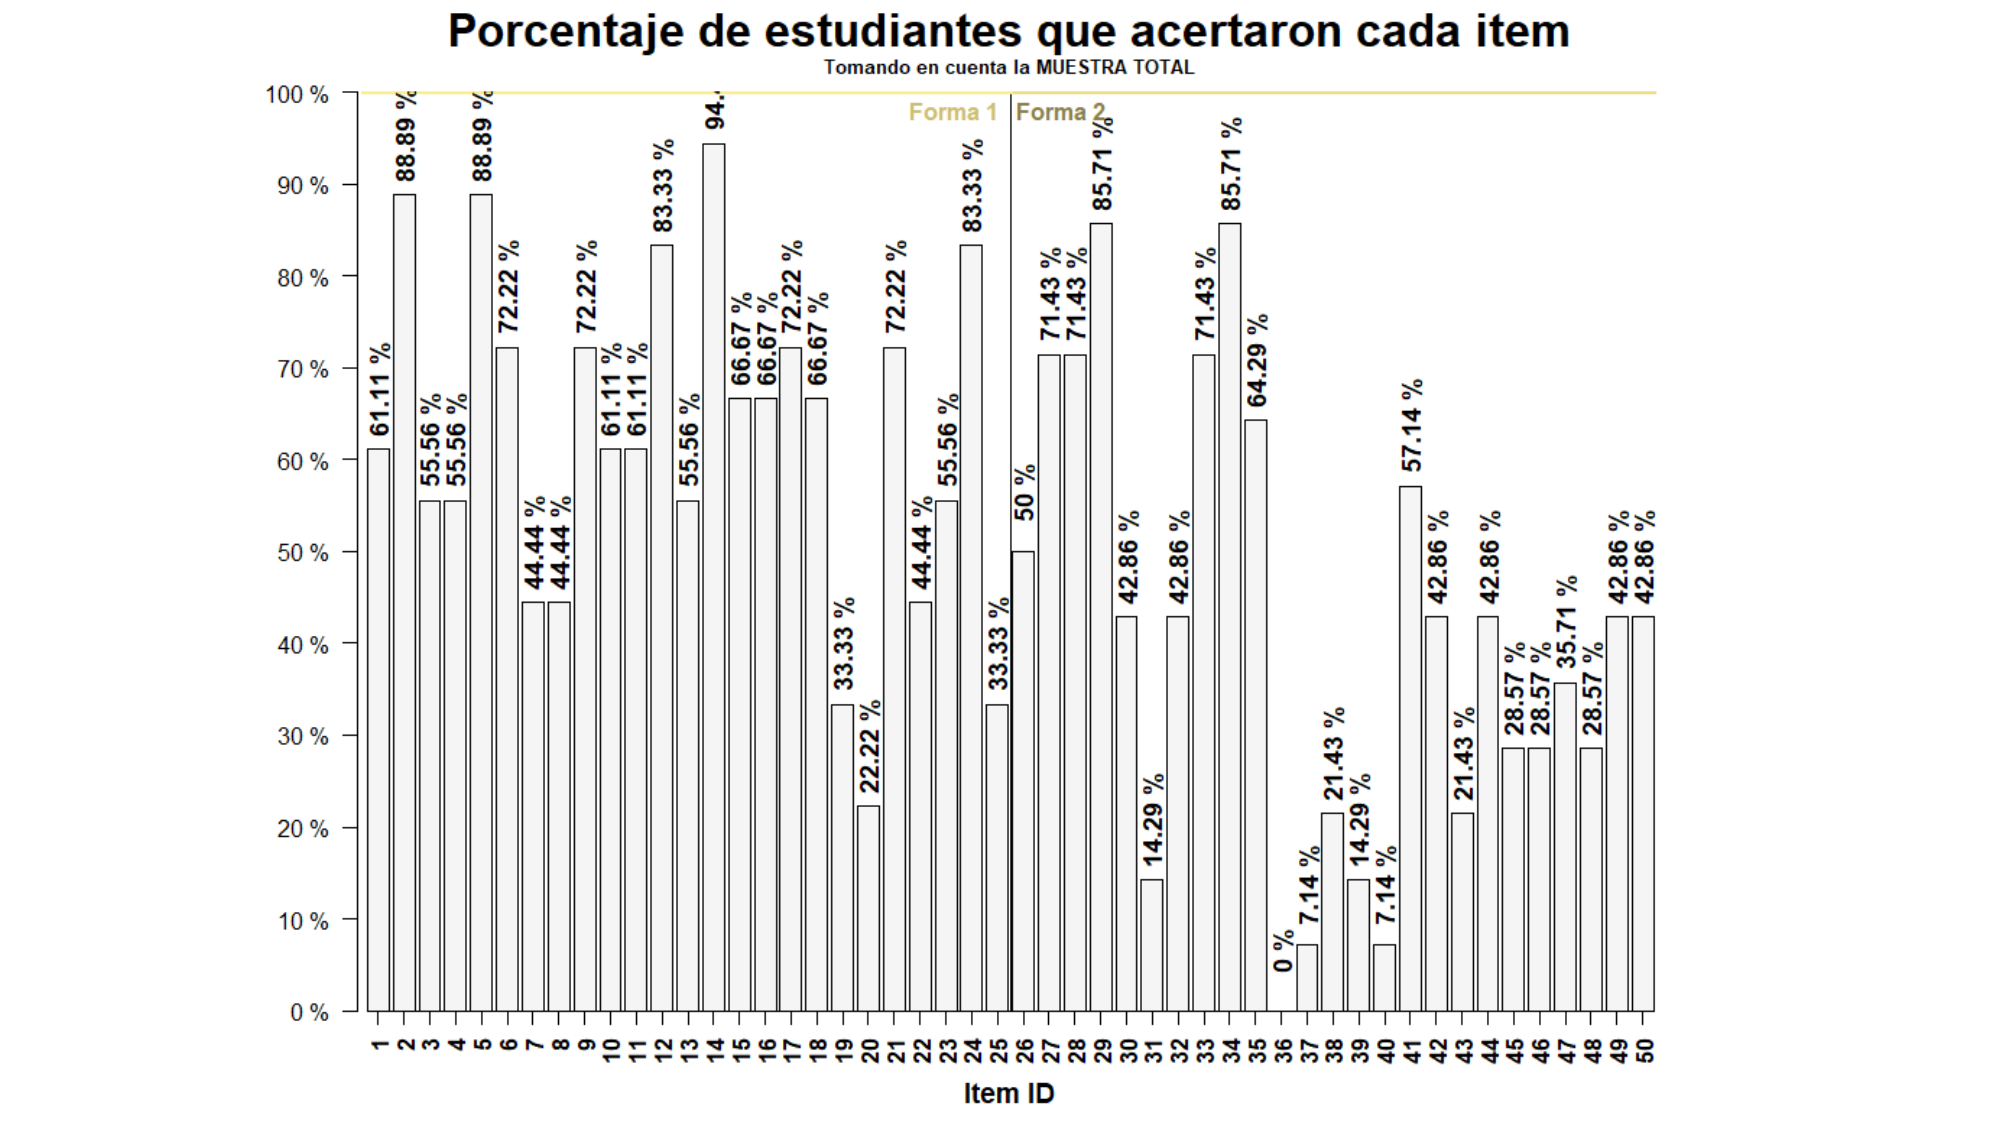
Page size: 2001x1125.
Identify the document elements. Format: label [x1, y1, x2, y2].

picture [240, 0, 1684, 1125]
